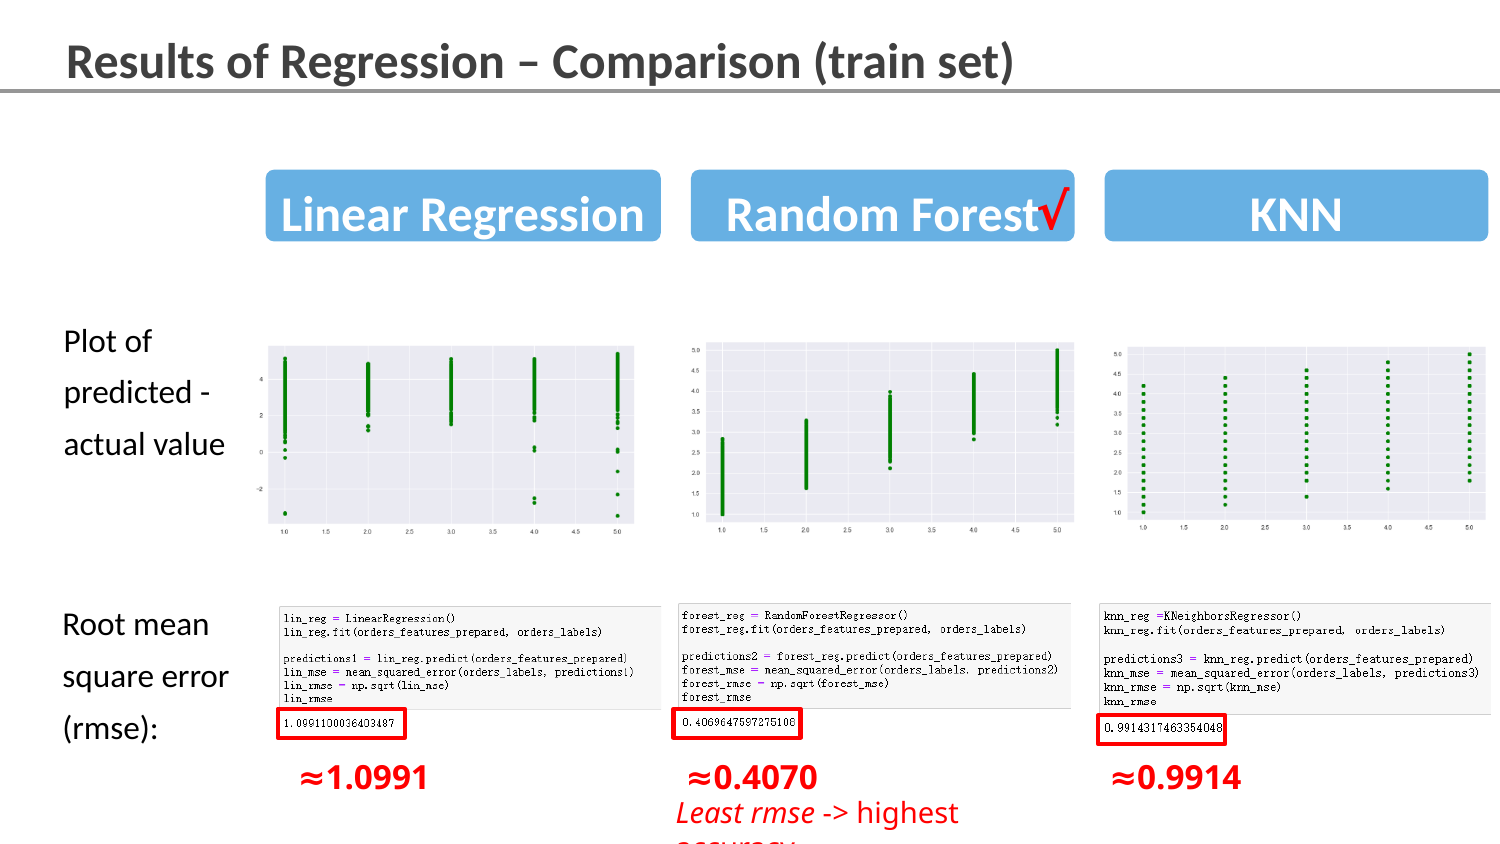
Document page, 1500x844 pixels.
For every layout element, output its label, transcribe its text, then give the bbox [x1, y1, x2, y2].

picture [688, 337, 1086, 538]
text_box √ [1021, 172, 1128, 247]
text_box Results of Regression – Comparison (train set) [51, 9, 1466, 97]
text_box Least rmse -> highest accuracy [660, 787, 1086, 844]
text_box KNN [1107, 169, 1489, 242]
text_box Linear Regression [265, 169, 661, 242]
picture [1093, 593, 1491, 739]
text_box ≈1.0991 [286, 742, 490, 802]
text_box ≈0.4070 [674, 739, 878, 787]
text_box Random Forest [690, 169, 1072, 242]
text_box Root mean square error (rmse): [51, 584, 256, 752]
picture [254, 340, 639, 546]
picture [1110, 344, 1495, 535]
text_box Plot of predicted - actual value [52, 301, 256, 468]
picture [673, 598, 1071, 731]
picture [277, 598, 662, 734]
text_box ≈0.9914 [1098, 747, 1302, 802]
